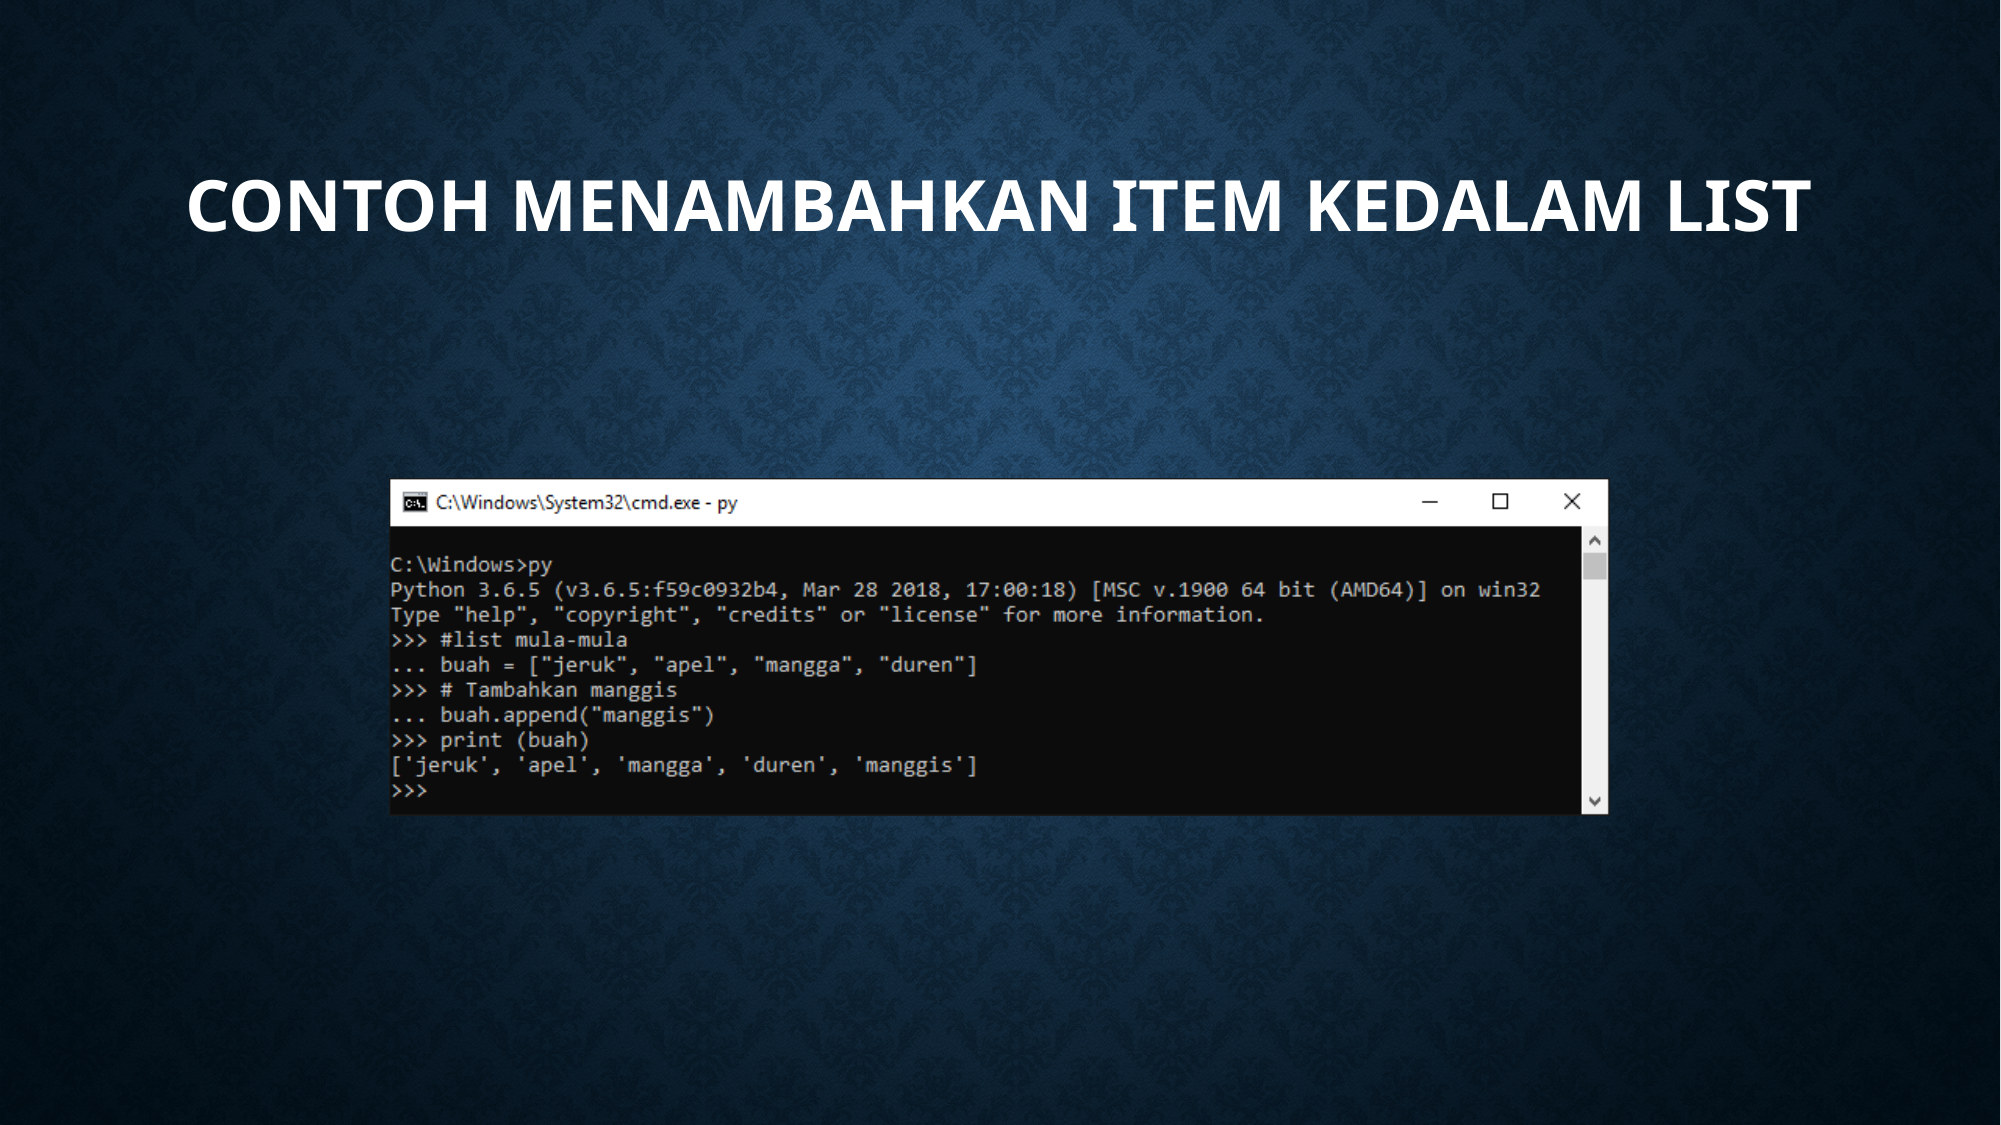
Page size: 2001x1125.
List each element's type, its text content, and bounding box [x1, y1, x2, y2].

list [388, 477, 1610, 817]
title Contoh menambahkan item kedalam List [149, 99, 1849, 318]
